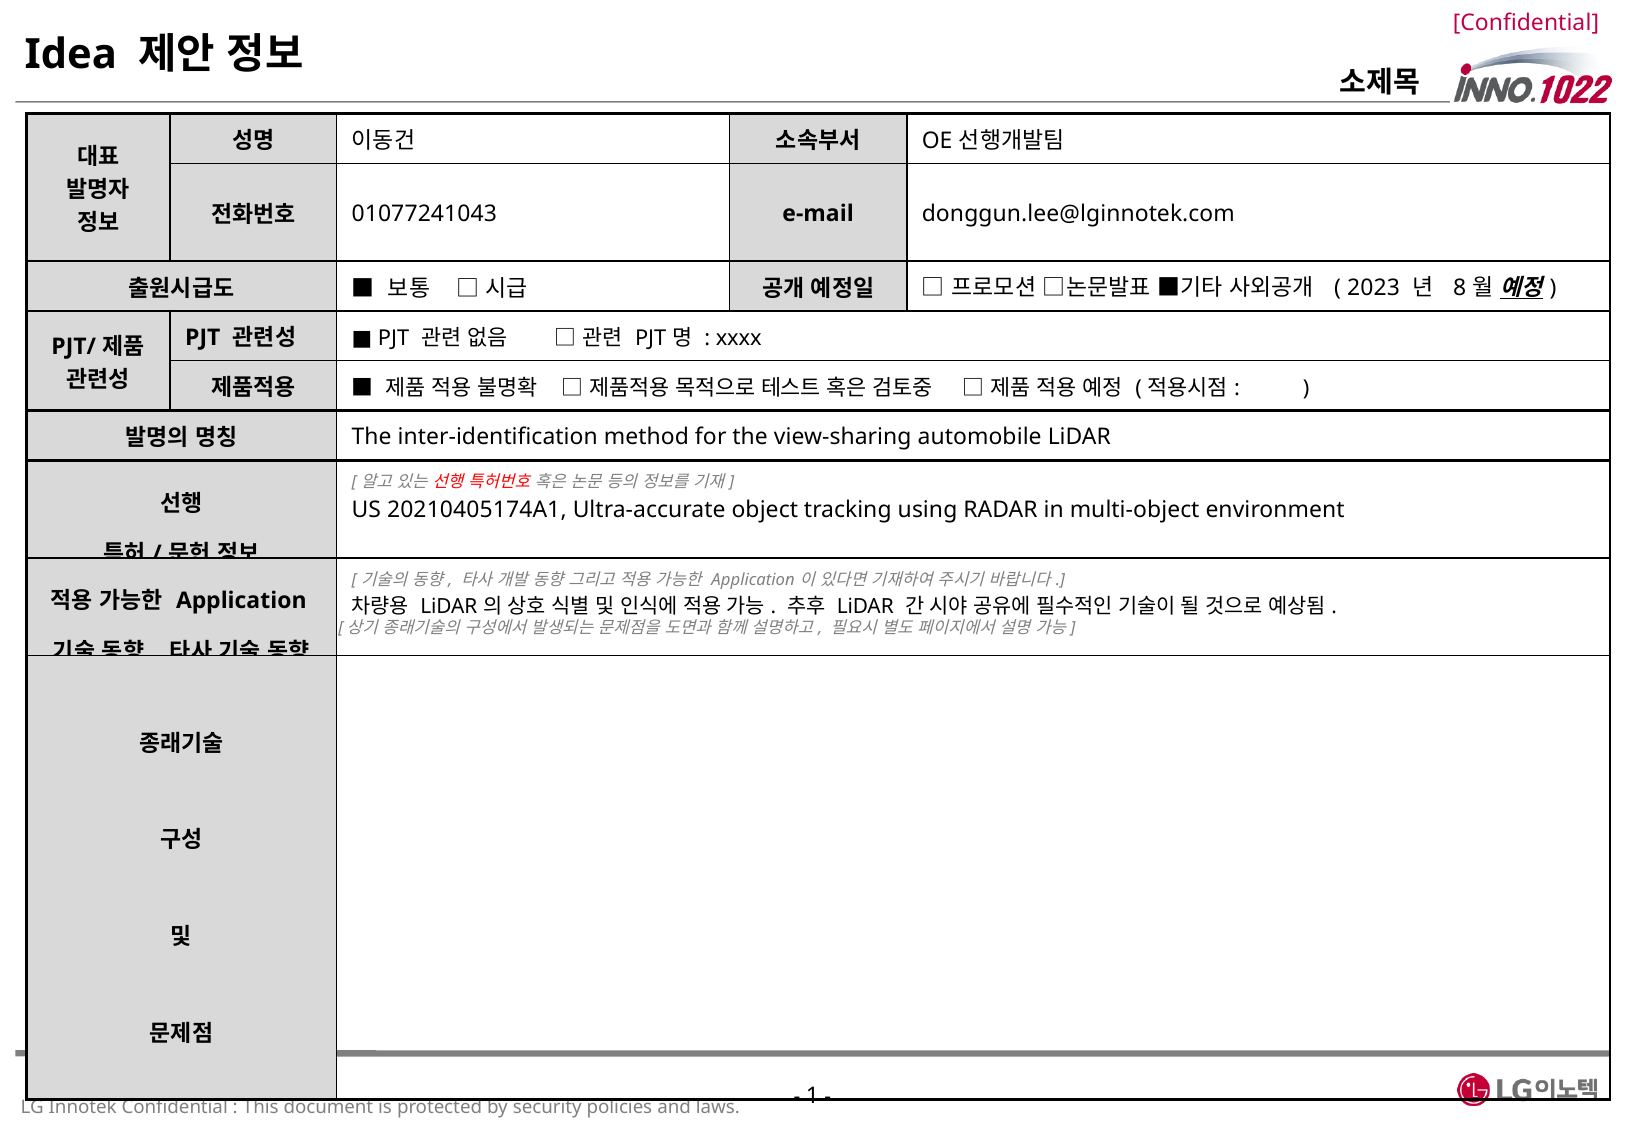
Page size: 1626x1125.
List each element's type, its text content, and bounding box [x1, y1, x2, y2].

table_cell 종래기술 구성 및 문제점 [28, 656, 336, 1098]
text_box [상기 종래기술의 구성에서 발생되는 문제점을 도면과 함께 설명하고, 필요시 별도 페이지에서 설명 가능] [323, 609, 1415, 645]
table_cell ■ PJT 관련 없음 □ 관련 PJT명 : xxxx [337, 312, 1609, 360]
table_cell e-mail [730, 164, 906, 260]
table_cell ■ 제품 적용 불명확 □ 제품적용 목적으로 테스트 혹은 검토중 □ 제품 적용 예정 (적용시점: ) [337, 361, 1609, 409]
list 소제목 [1229, 55, 1436, 102]
table_cell The inter-identification method for the view-sharing automobile LiDAR [337, 412, 1609, 459]
table_cell 제품적용 [171, 361, 336, 409]
text_box - 1 - [728, 1073, 896, 1120]
picture [1457, 1101, 1597, 1106]
table_cell PJT 관련성 [171, 312, 336, 360]
table_cell 적용 가능한 Application기술 동향, 타사 기술 동향 [28, 559, 336, 655]
table_cell ■ 보통 □ 시급 [337, 262, 729, 310]
table_cell PJT/제품 관련성 [28, 312, 169, 409]
table_cell □프로모션 □논문발표 ■기타 사외공개 ( 2023 년 8월 예정) [908, 262, 1609, 310]
table_header 이동건 [337, 115, 729, 163]
picture [1450, 41, 1615, 108]
table_header OE선행개발팀 [908, 115, 1609, 163]
text_box Idea 제안 정보 [9, 19, 319, 84]
table_cell [알고 있는 선행 특허번호 혹은 논문 등의 정보를 기재] US 20210405174A1, Ultra-accurate object tracking using RADAR in multi-object environment [337, 462, 1609, 557]
table_cell 01077241043 [337, 164, 729, 260]
table_cell 공개 예정일 [730, 262, 906, 310]
table_cell 발명의 명칭 [28, 412, 336, 459]
table_cell [337, 656, 1609, 1098]
table_cell 전화번호 [171, 164, 336, 260]
table_cell [기술의 동향, 타사 개발 동향 그리고 적용 가능한 Application이 있다면 기재하여 주시기 바랍니다.] 차량용 LiDAR의 상호 식별 및 인식에 적용 가능. 추후 LiDAR 간 시야 공유에 필수적인 기술이 될 것으로 예상됨. [337, 559, 1609, 655]
table_cell 출원시급도 [28, 262, 336, 310]
table_cell 선행 특허/문헌 정보 [28, 462, 336, 557]
table_header 성명 [171, 115, 336, 163]
table_cell donggun.lee@lginnotek.com [908, 164, 1609, 260]
table_header 대표 발명자 정보 [28, 115, 169, 260]
table_header 소속부서 [730, 115, 906, 163]
